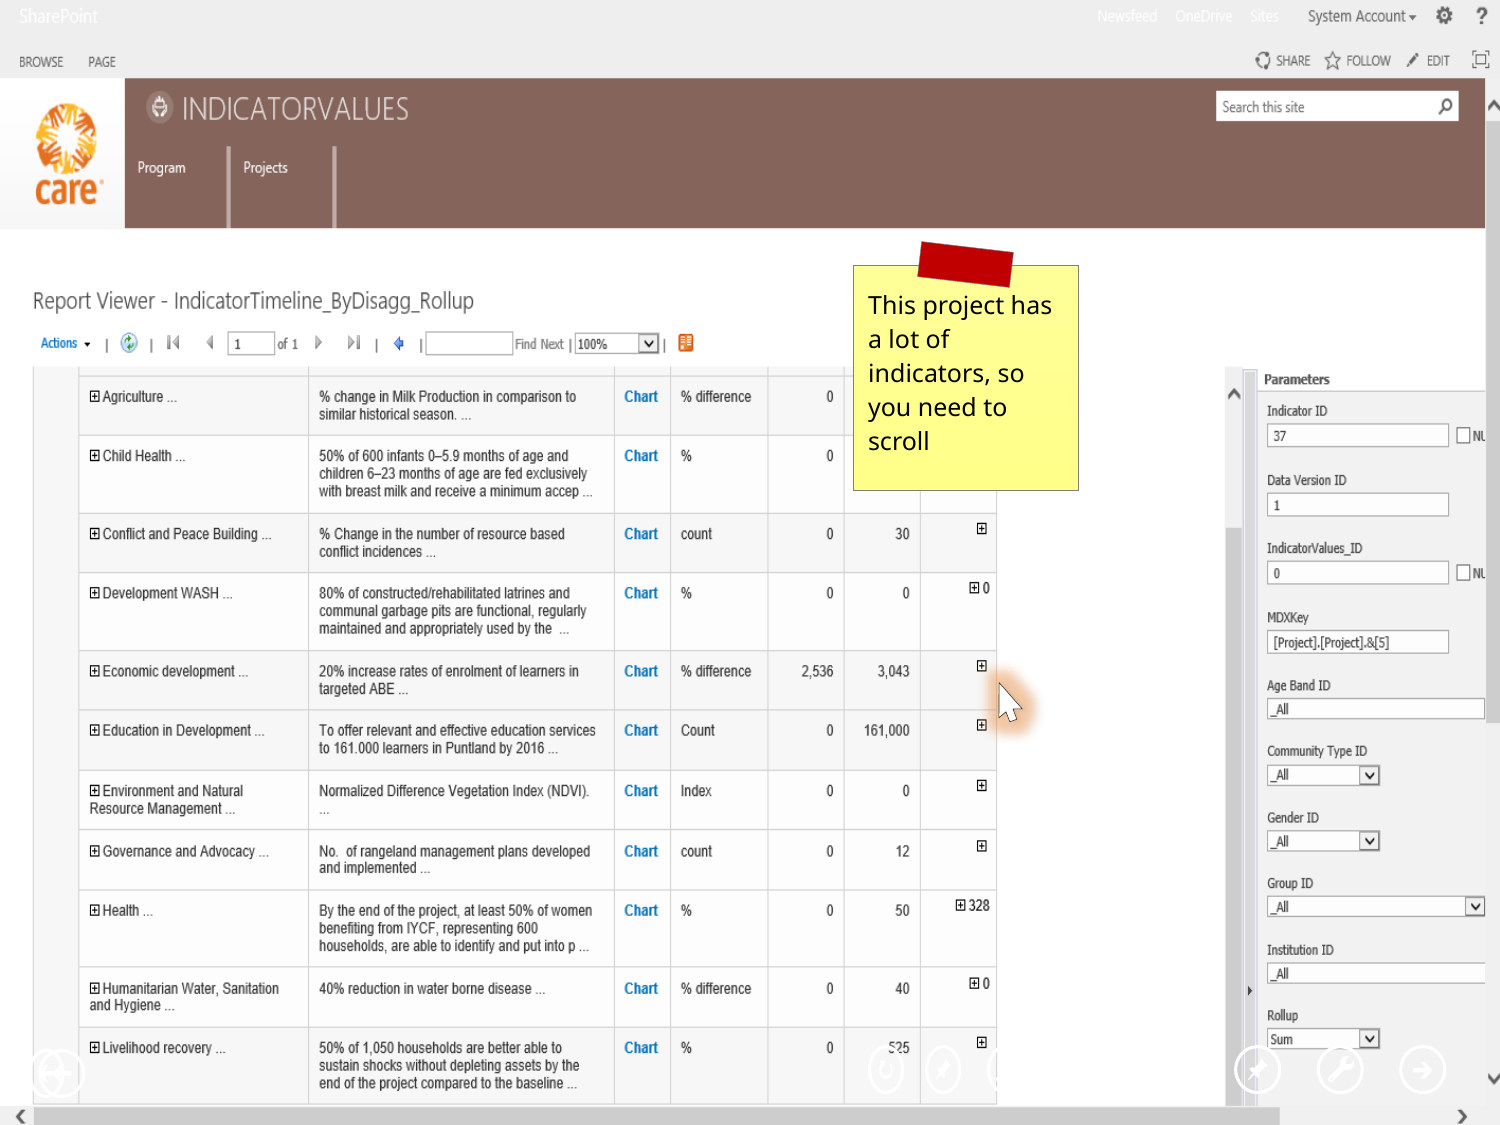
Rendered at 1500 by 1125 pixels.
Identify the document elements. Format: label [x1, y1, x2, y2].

text_box [853, 246, 1079, 491]
picture [0, 0, 1500, 1125]
text_box [997, 679, 1025, 724]
